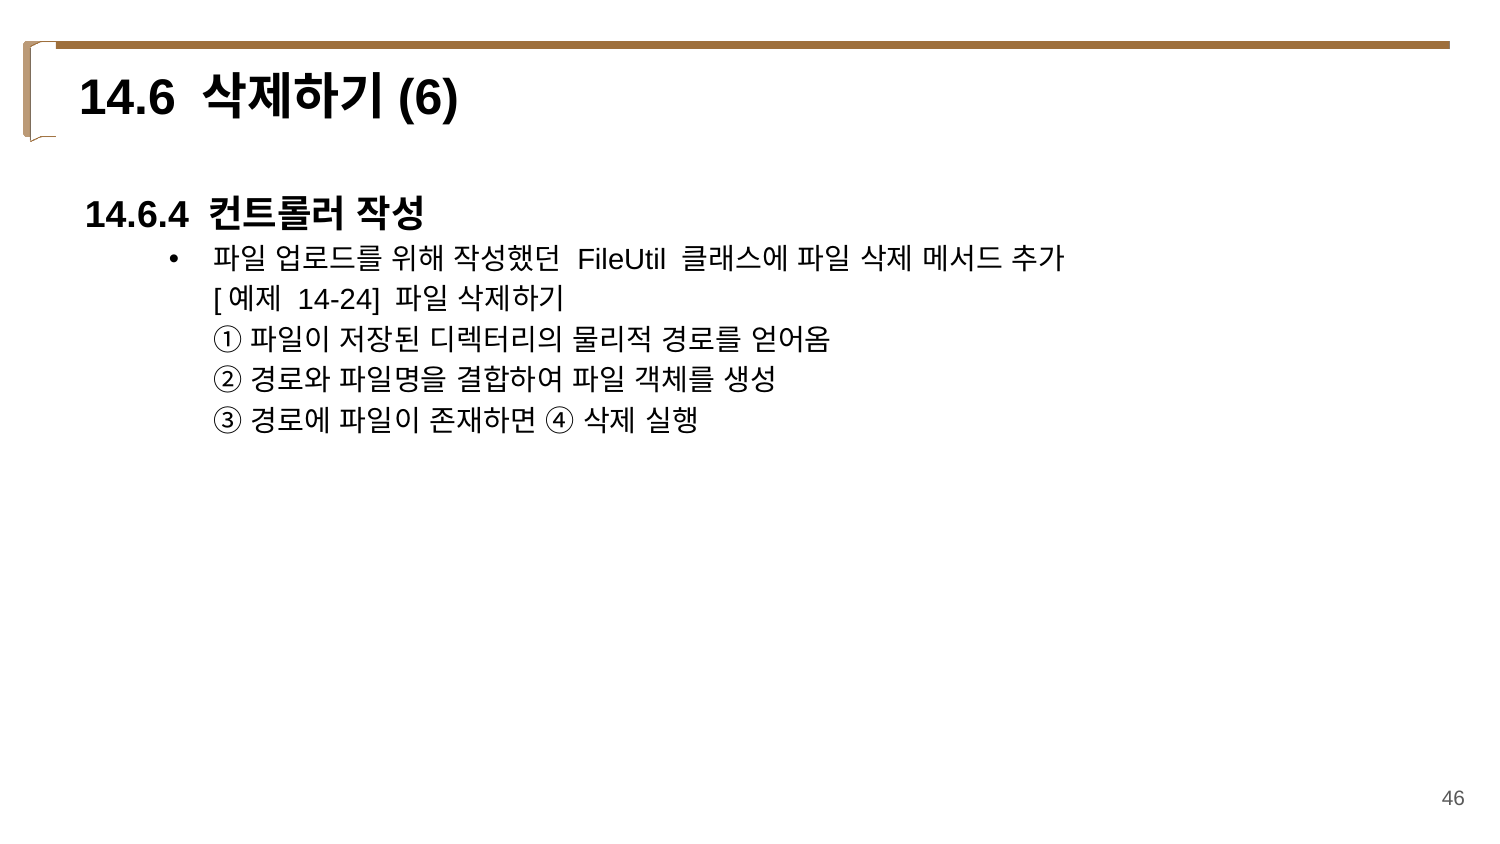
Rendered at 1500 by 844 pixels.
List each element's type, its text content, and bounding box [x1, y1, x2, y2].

slide_number 46 [1389, 764, 1480, 830]
picture [8, 24, 1462, 155]
list 14.6.4 컨트롤러 작성 파일 업로드를 위해 작성했던 FileUtil 클래스에 파일 삭제 메서드 추가 [예제 14-24] 파일 삭제하기 ① 파일이 저장된 디렉터리의 물리적 경로를 얻어옴 ② 경로와 파일명을 결합하여 파일 객체를 생성 ③ 경로에 파일이 존재하면 ④ 삭제 실행 [51, 168, 1480, 750]
